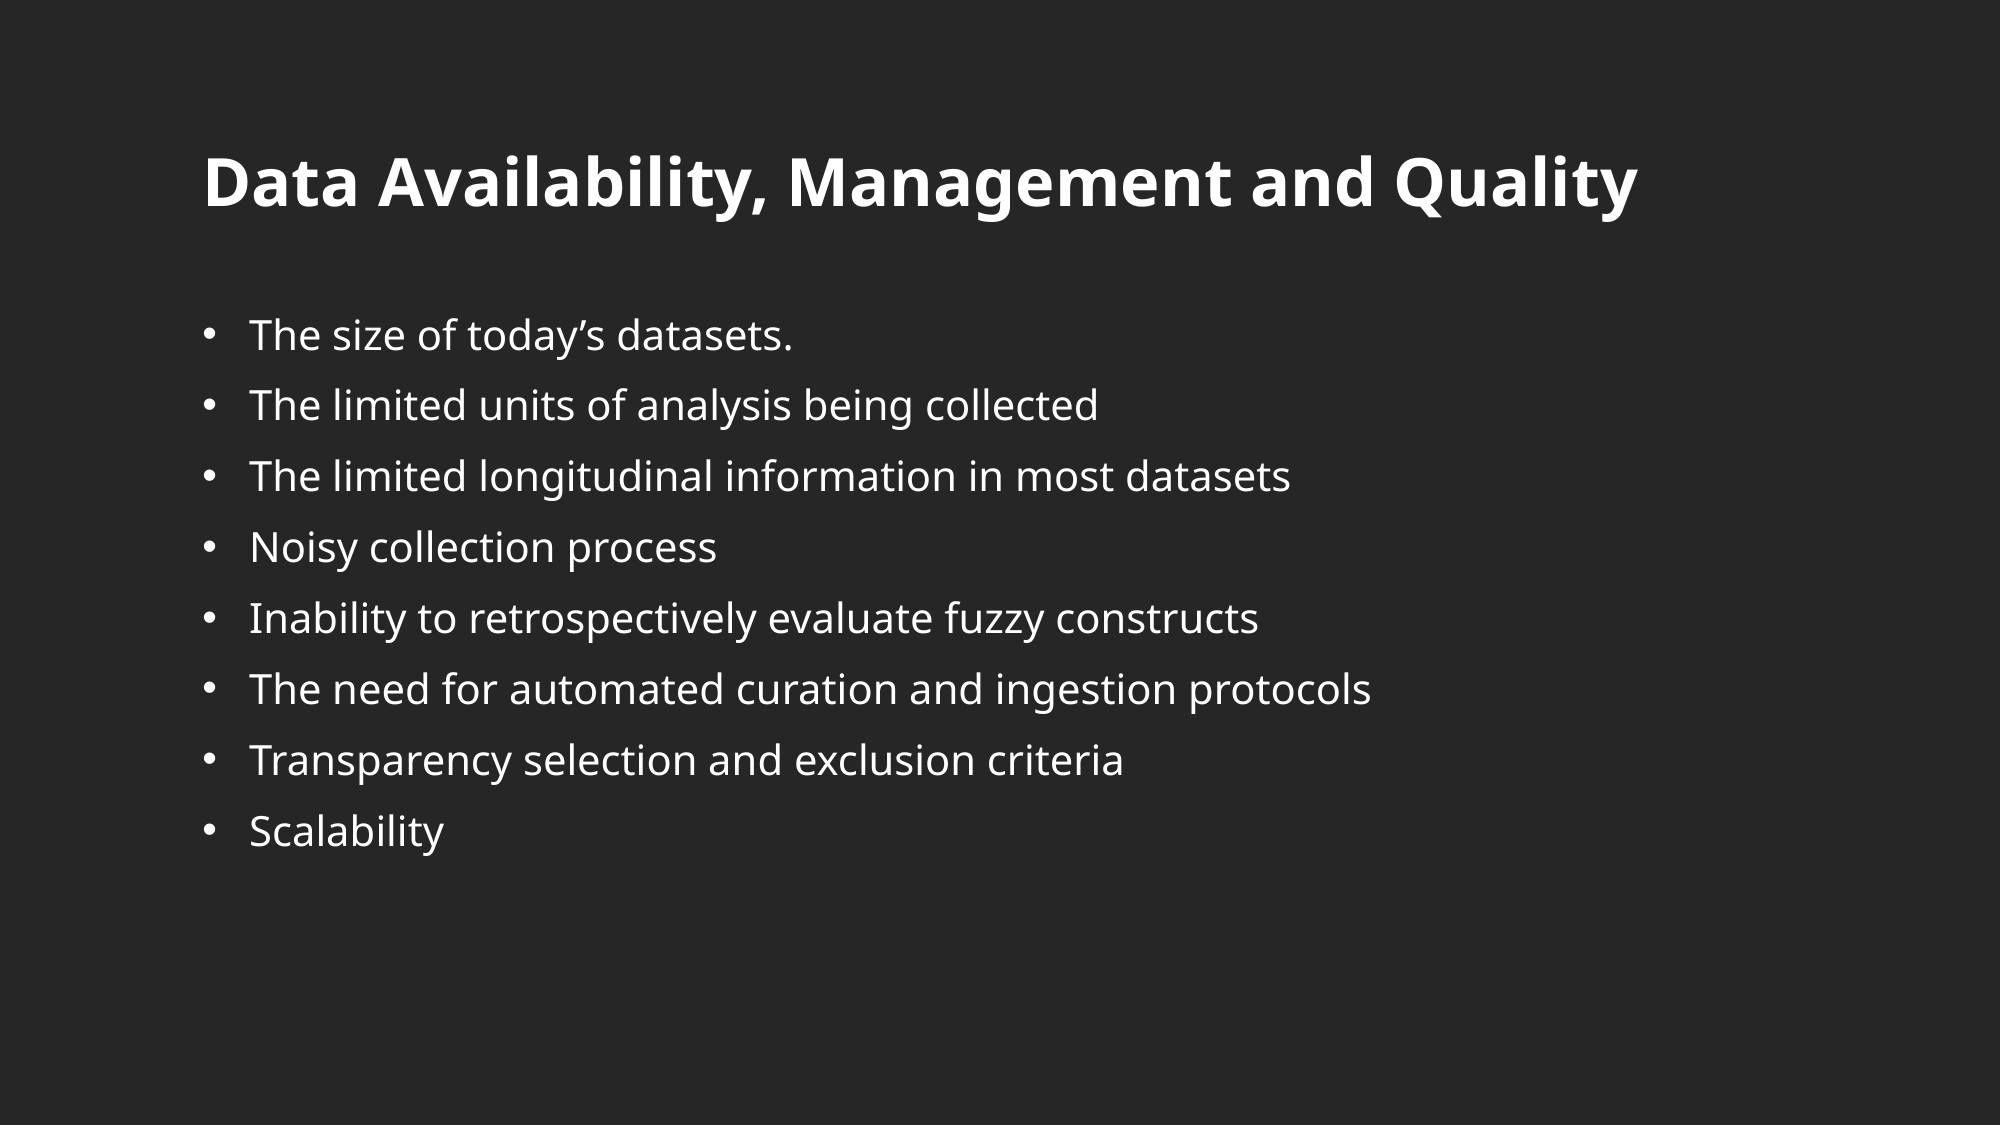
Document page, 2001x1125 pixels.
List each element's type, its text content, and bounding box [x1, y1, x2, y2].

title Data Availability, Management and Quality [187, 99, 1813, 260]
list The size of today’s datasets. The limited units of analysis being collected The limited longitudinal information in most datasets Noisy collection process Inability to retrospectively evaluate fuzzy constructs The need for automated curation and ingestion protocols Transparency selection and exclusion criteria Scalability [187, 283, 1813, 950]
